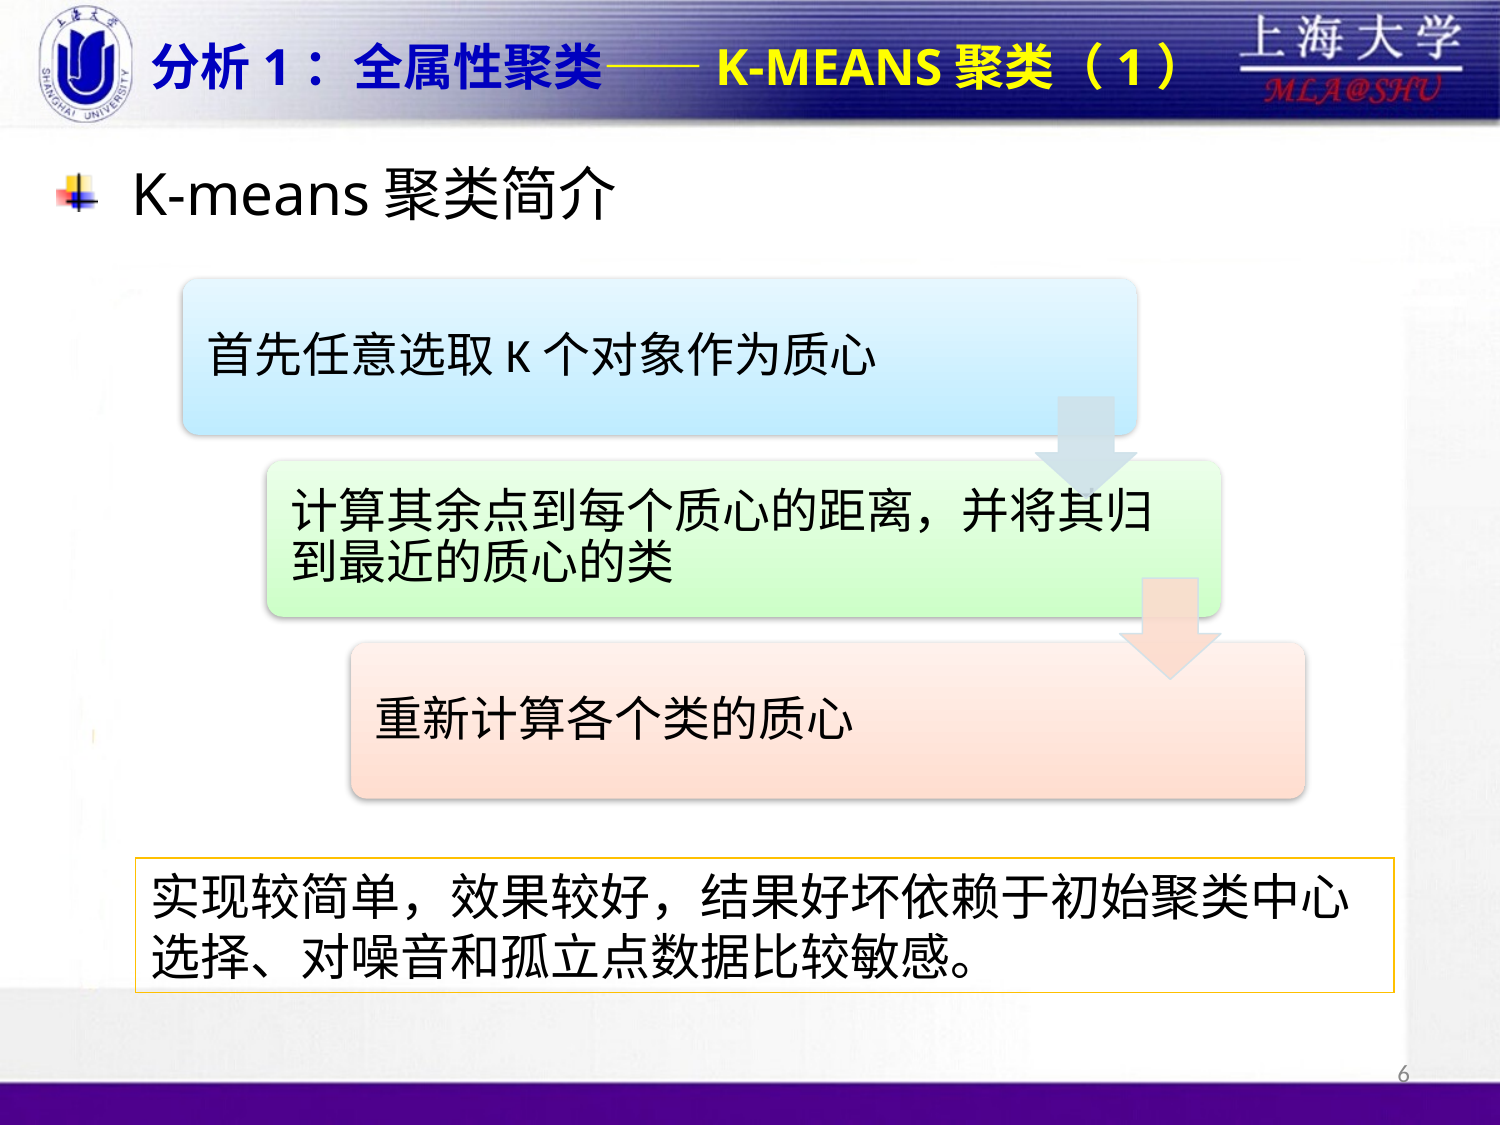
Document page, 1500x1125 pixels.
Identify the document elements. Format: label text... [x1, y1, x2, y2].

list K-means聚类简介 [41, 149, 1425, 1005]
slide_number 6 [1074, 1042, 1425, 1103]
title 分析1：全属性聚类——K-means聚类（1） [135, 0, 1486, 131]
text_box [182, 278, 1306, 799]
picture [0, 0, 1500, 1125]
text_box 实现较简单，效果较好，结果好坏依赖于初始聚类中心选择、对噪音和孤立点数据比较敏感。 [135, 857, 1395, 993]
